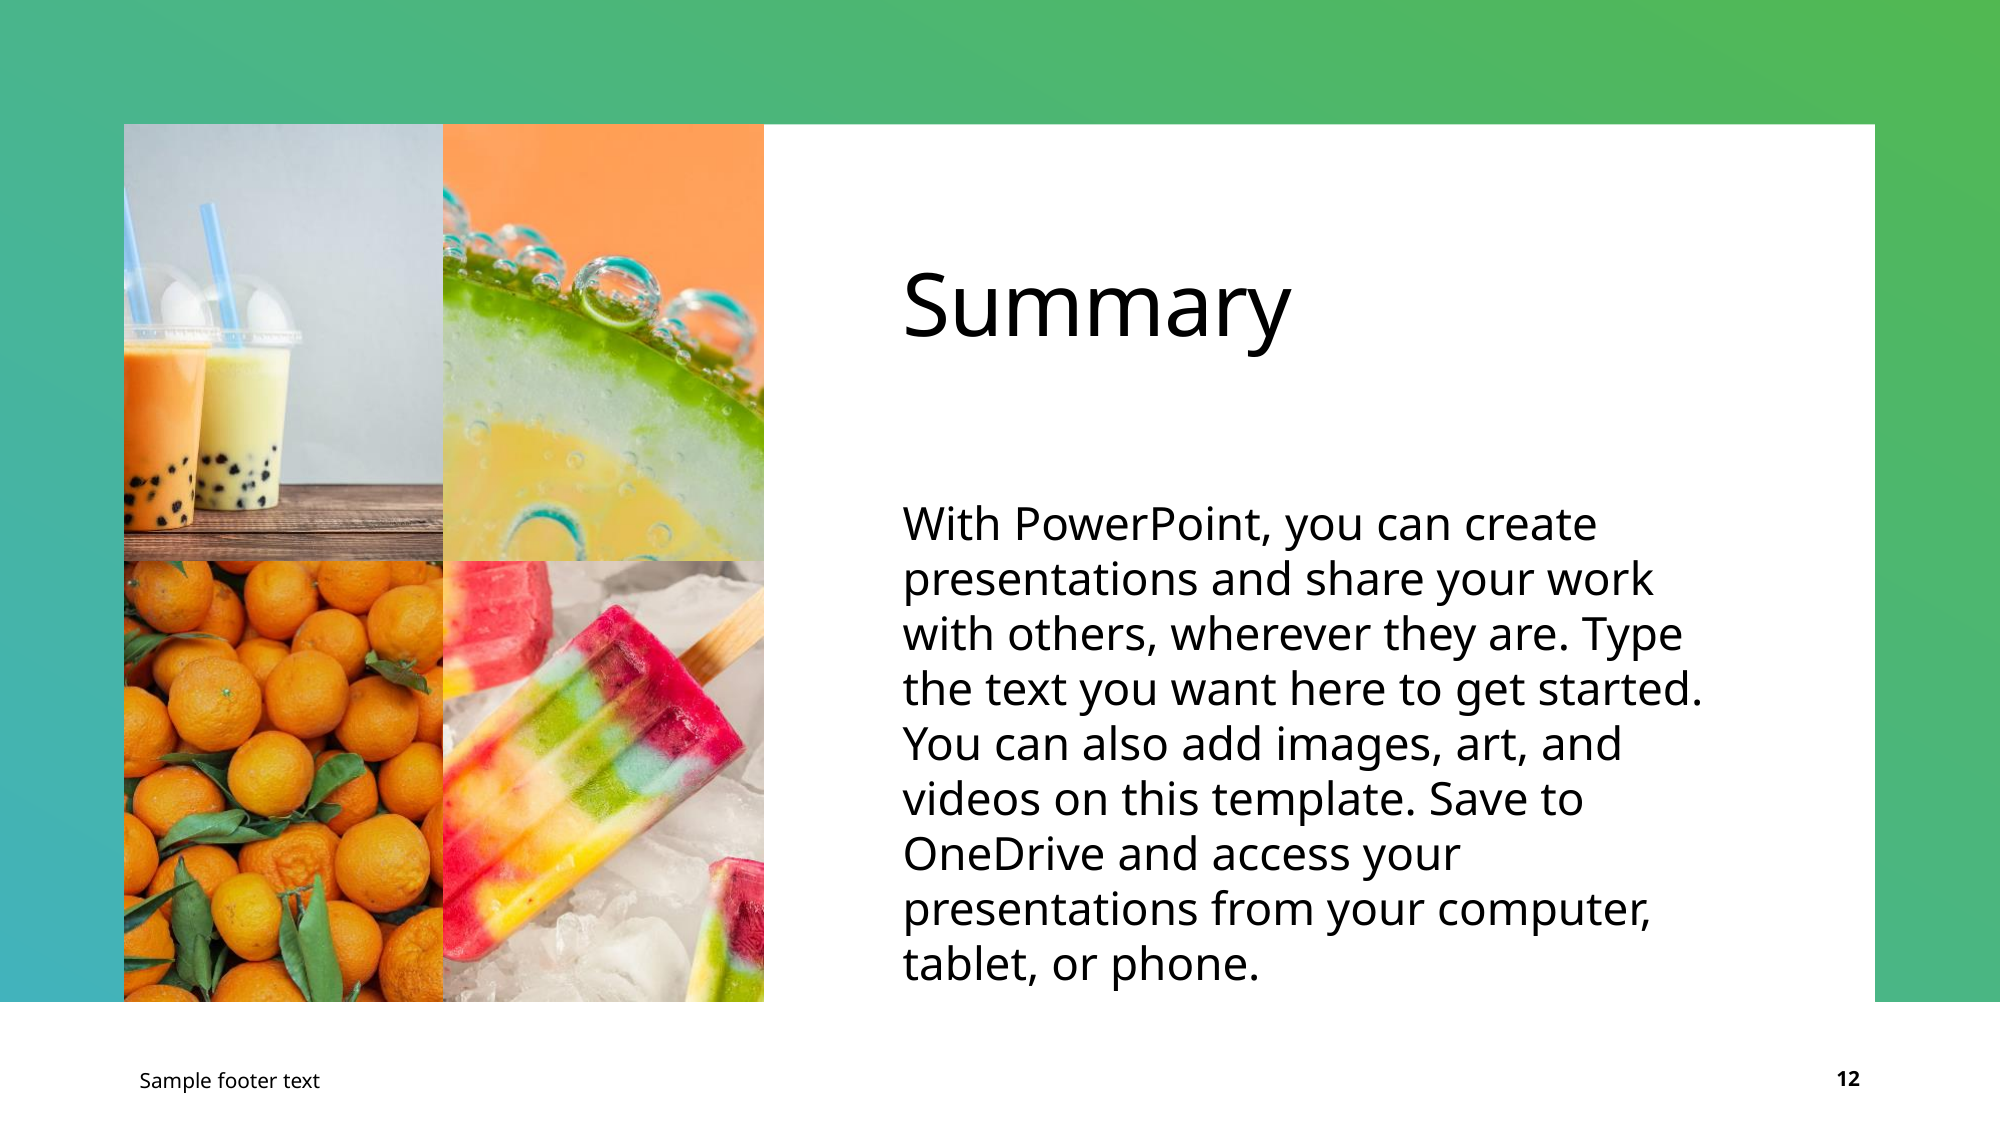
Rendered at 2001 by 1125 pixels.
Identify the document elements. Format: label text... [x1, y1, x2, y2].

picture [124, 124, 764, 1002]
list With PowerPoint, you can create presentations and share your work with others, wherever they are. Type the text you want here to get started. You can also add images, art, and videos on this template. Save to OneDrive and access your presentations from your computer, tablet, or phone. [887, 487, 1749, 1001]
slide_number 12 [1788, 1050, 1875, 1110]
footer Sample footer text [124, 1050, 1125, 1110]
title Summary [887, 248, 1749, 470]
